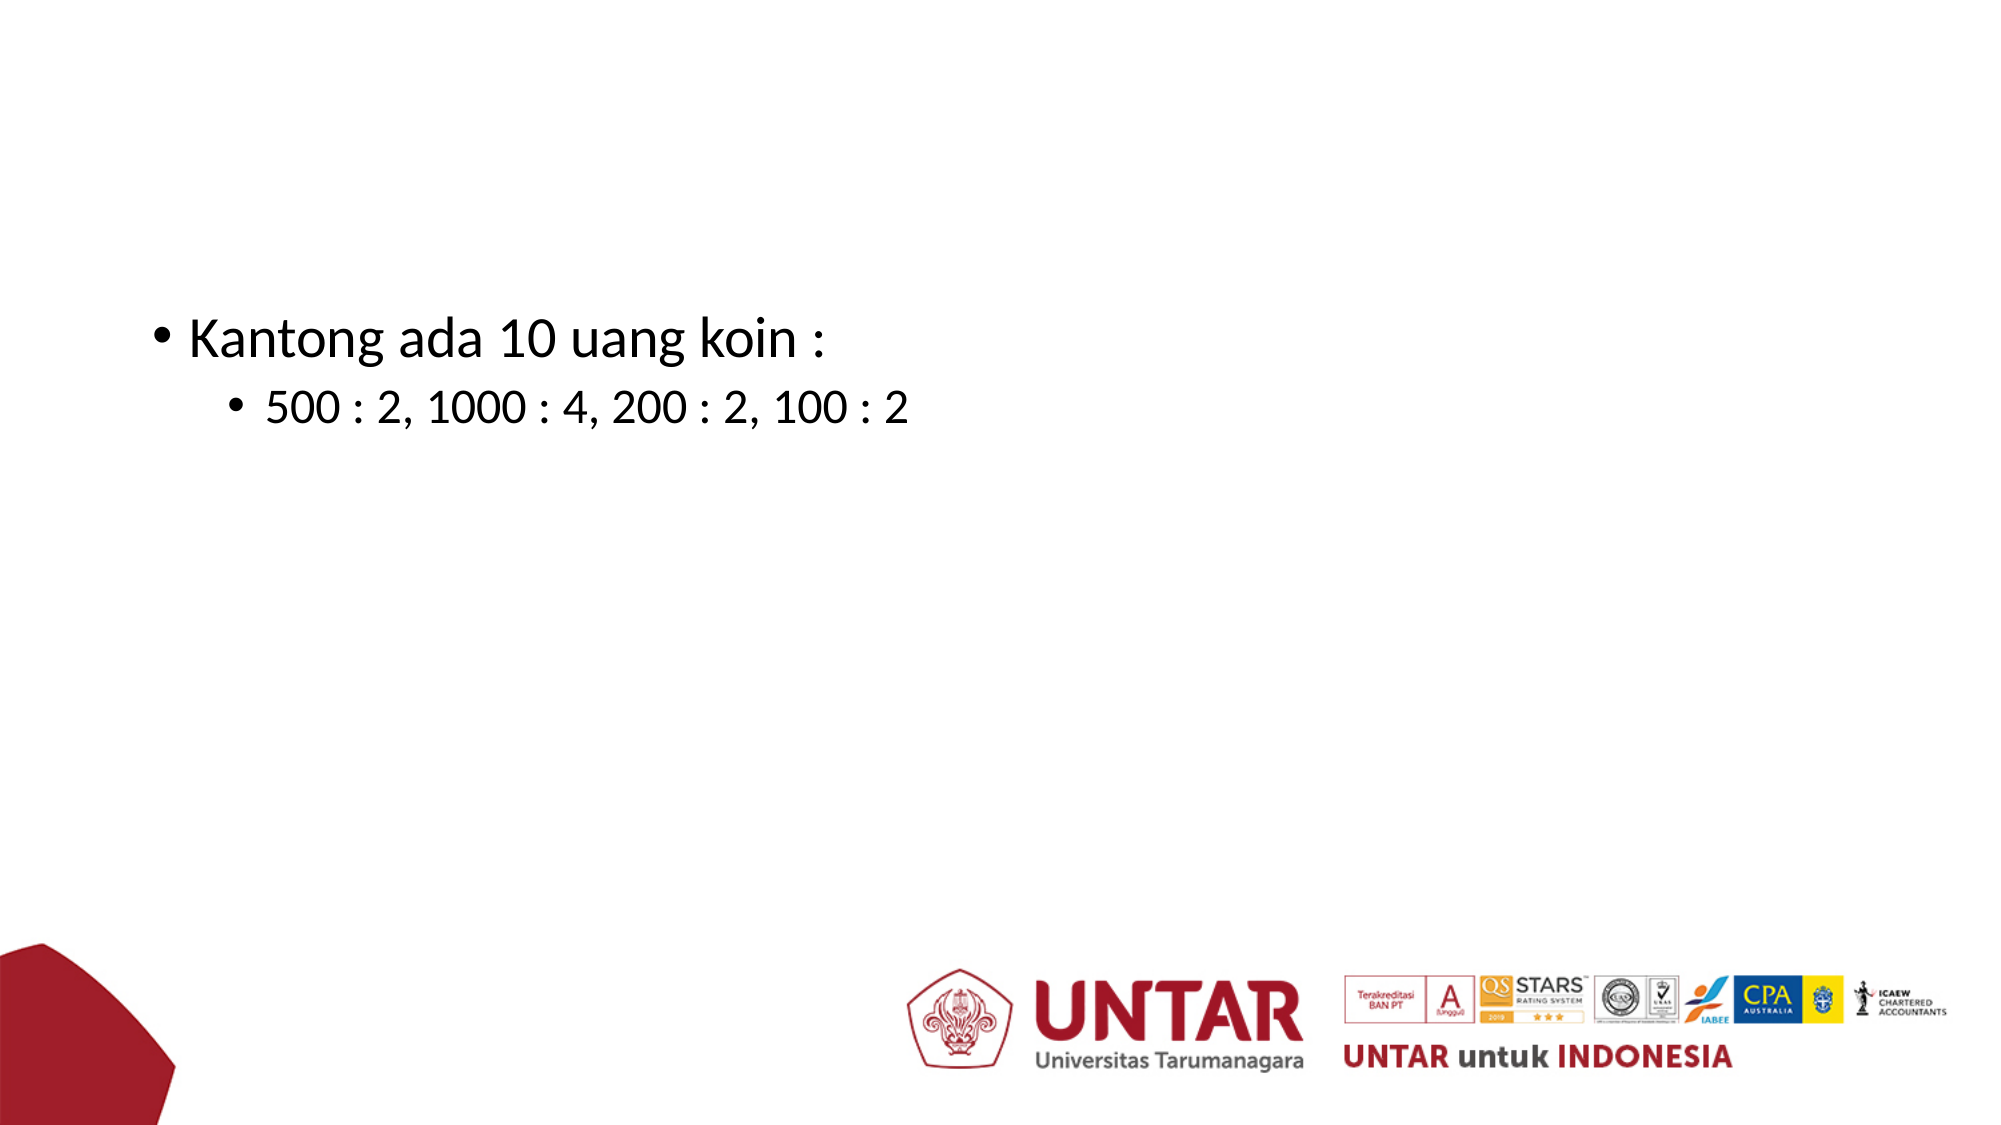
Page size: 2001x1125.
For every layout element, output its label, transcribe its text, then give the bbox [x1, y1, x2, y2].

picture [0, 0, 2001, 1125]
list Kantong ada 10 uang koin : 500 : 2, 1000 : 4, 200 : 2, 100 : 2 [137, 299, 1863, 1014]
